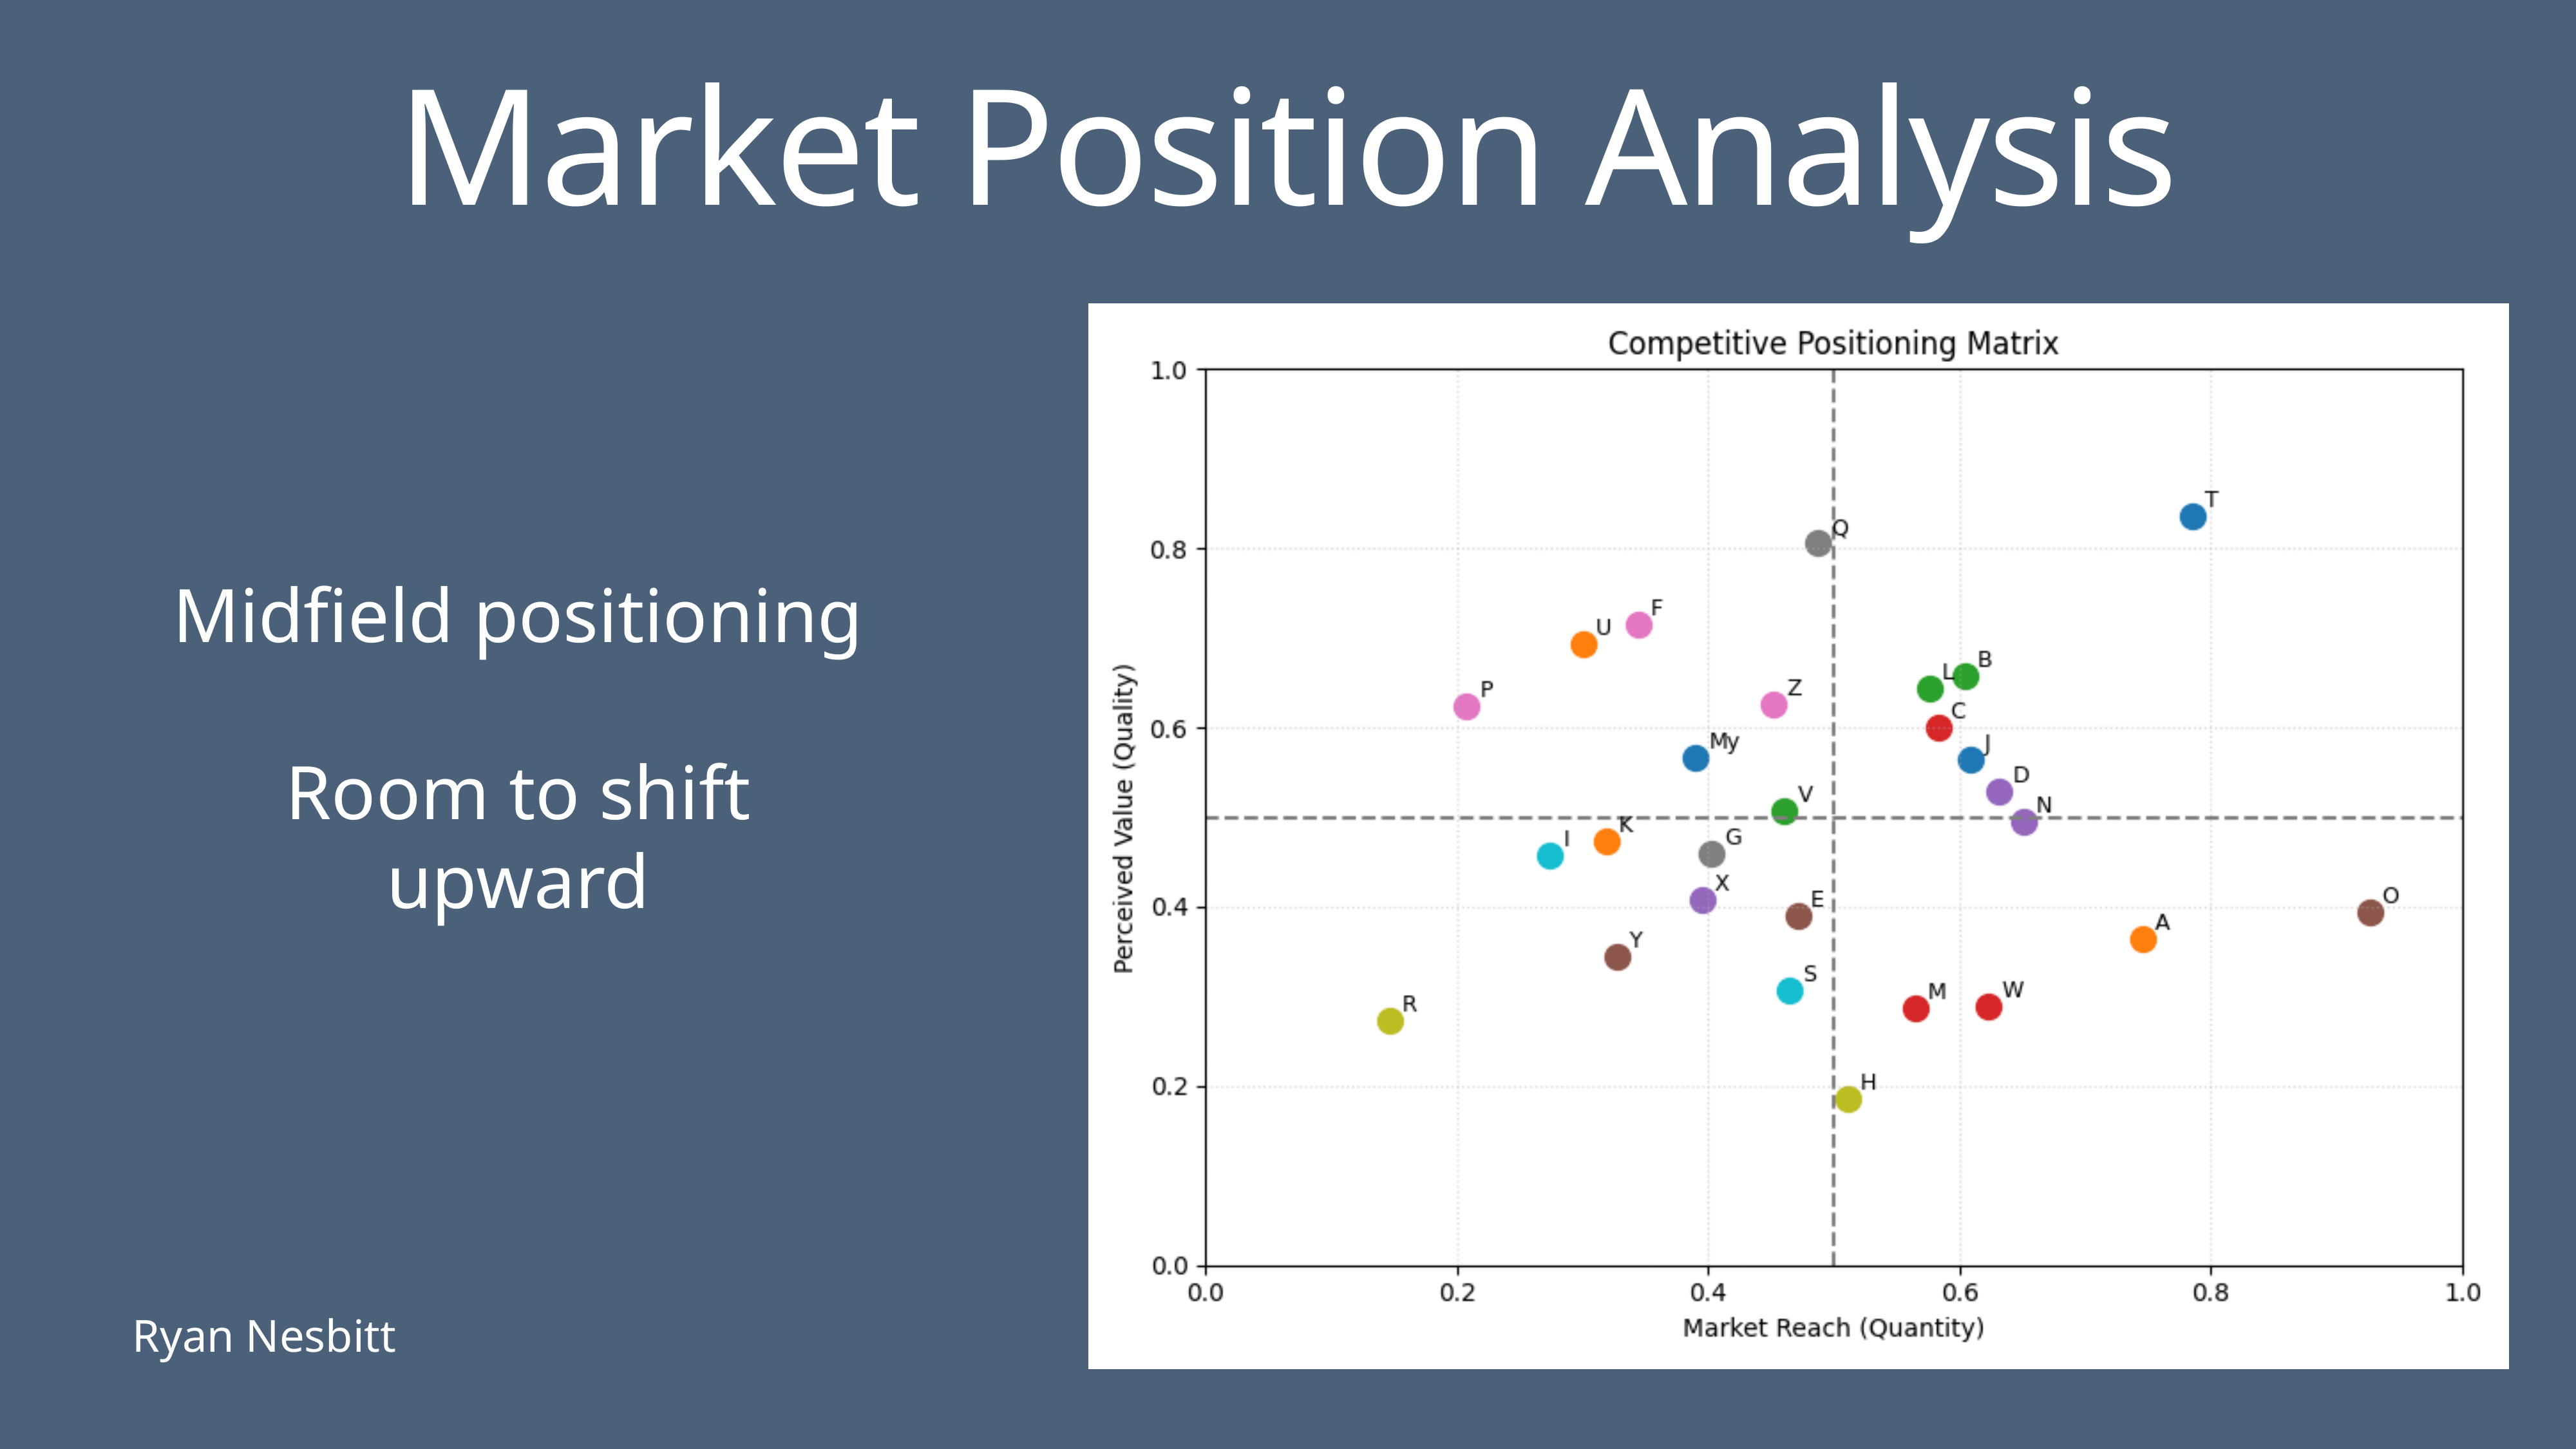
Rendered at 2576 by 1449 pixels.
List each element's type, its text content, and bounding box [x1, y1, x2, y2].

picture [1088, 303, 2510, 1370]
text_box Midfield positioning Room to shift upward [144, 475, 893, 974]
list Ryan Nesbitt [127, 1296, 1088, 1367]
title Market Position Analysis [127, 15, 2449, 246]
